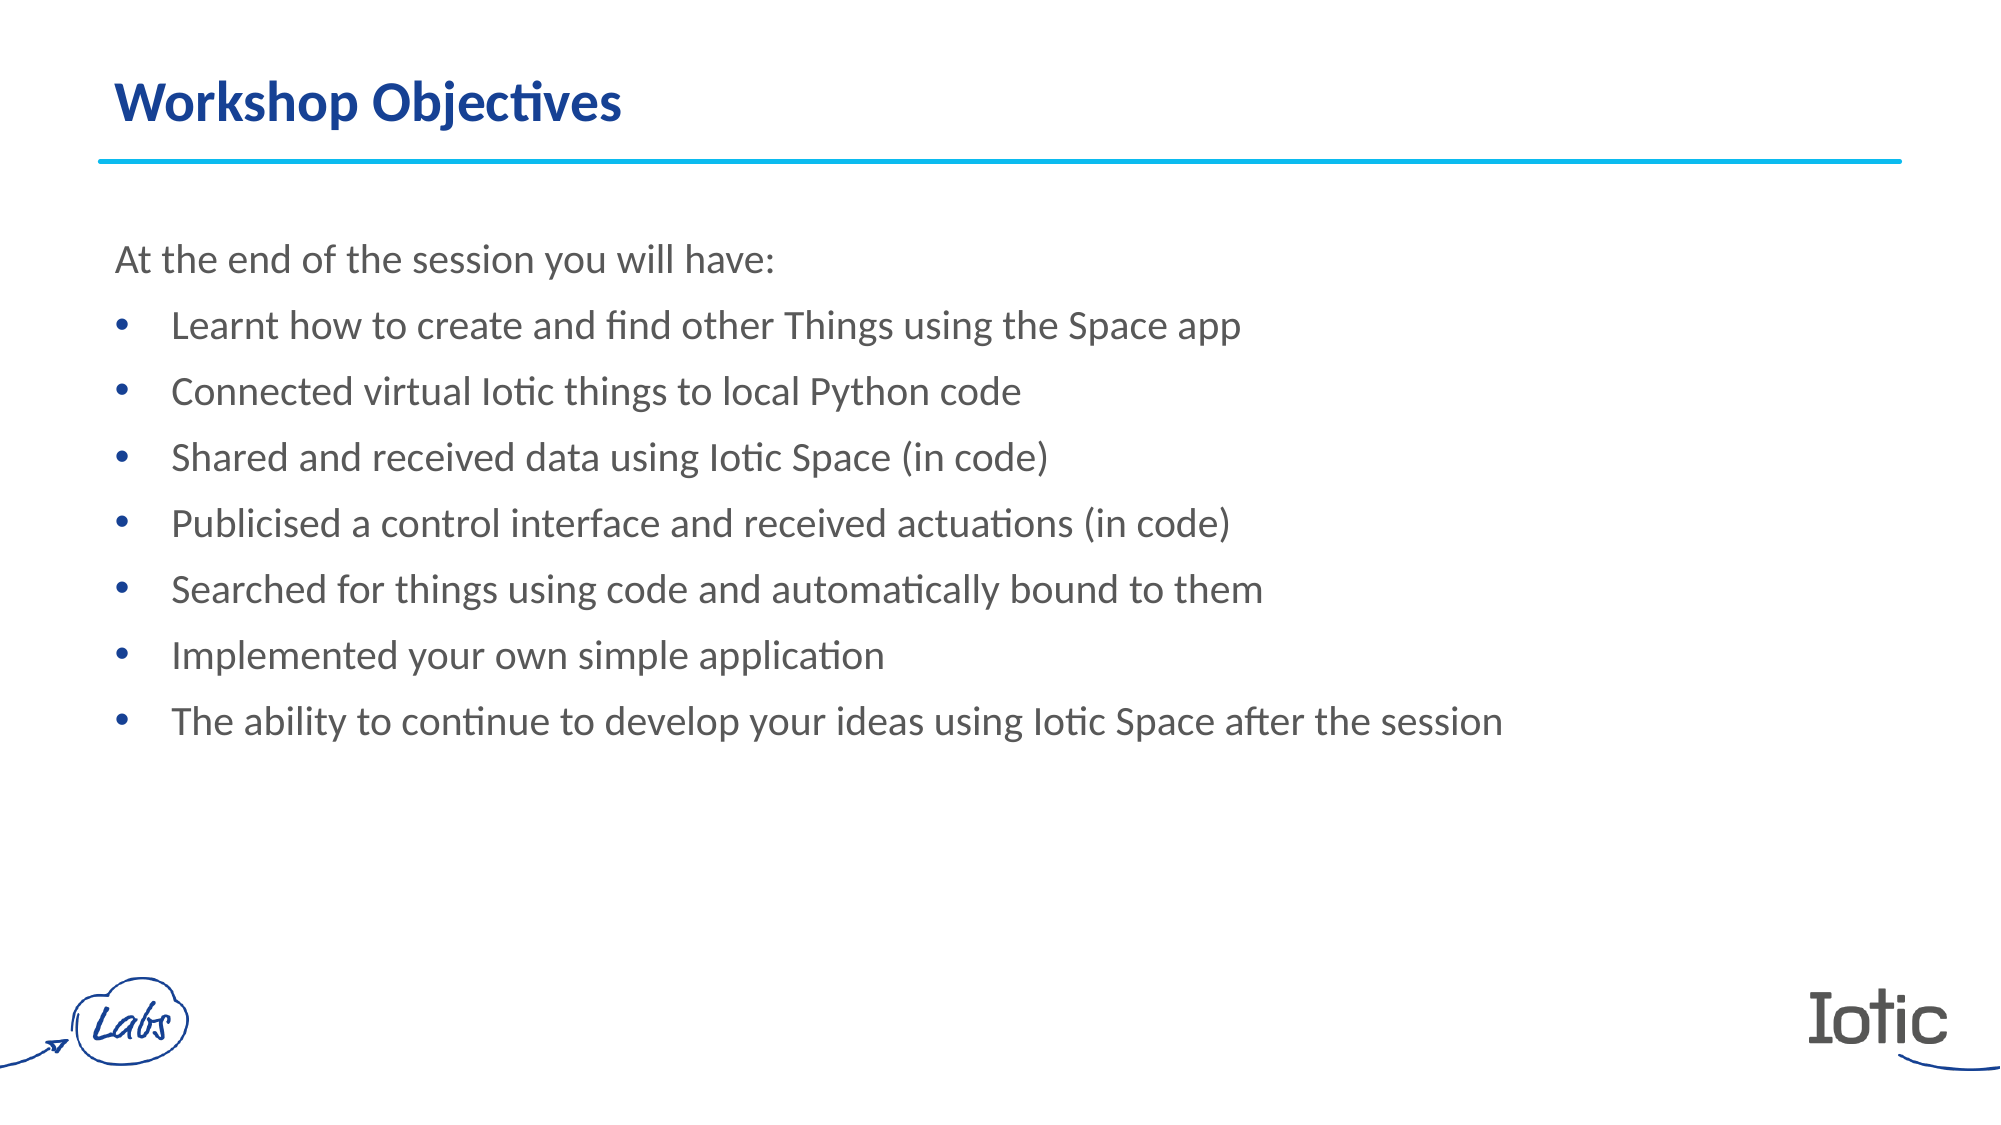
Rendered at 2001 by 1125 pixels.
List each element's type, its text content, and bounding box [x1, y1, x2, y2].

list Workshop Objectives [99, 63, 1896, 141]
picture [1783, 960, 2000, 1089]
list At the end of the session you will have: Learnt how to create and find other Things using the Space app Connected virtual Iotic things to local Python code Shared and received data using Iotic Space (in code) Publicised a control interface and received actuations (in code) Searched for things using code and automatically bound to them Implemented your own simple application The ability to continue to develop your ideas using Iotic Space after the session [99, 230, 1900, 945]
picture [0, 959, 214, 1088]
